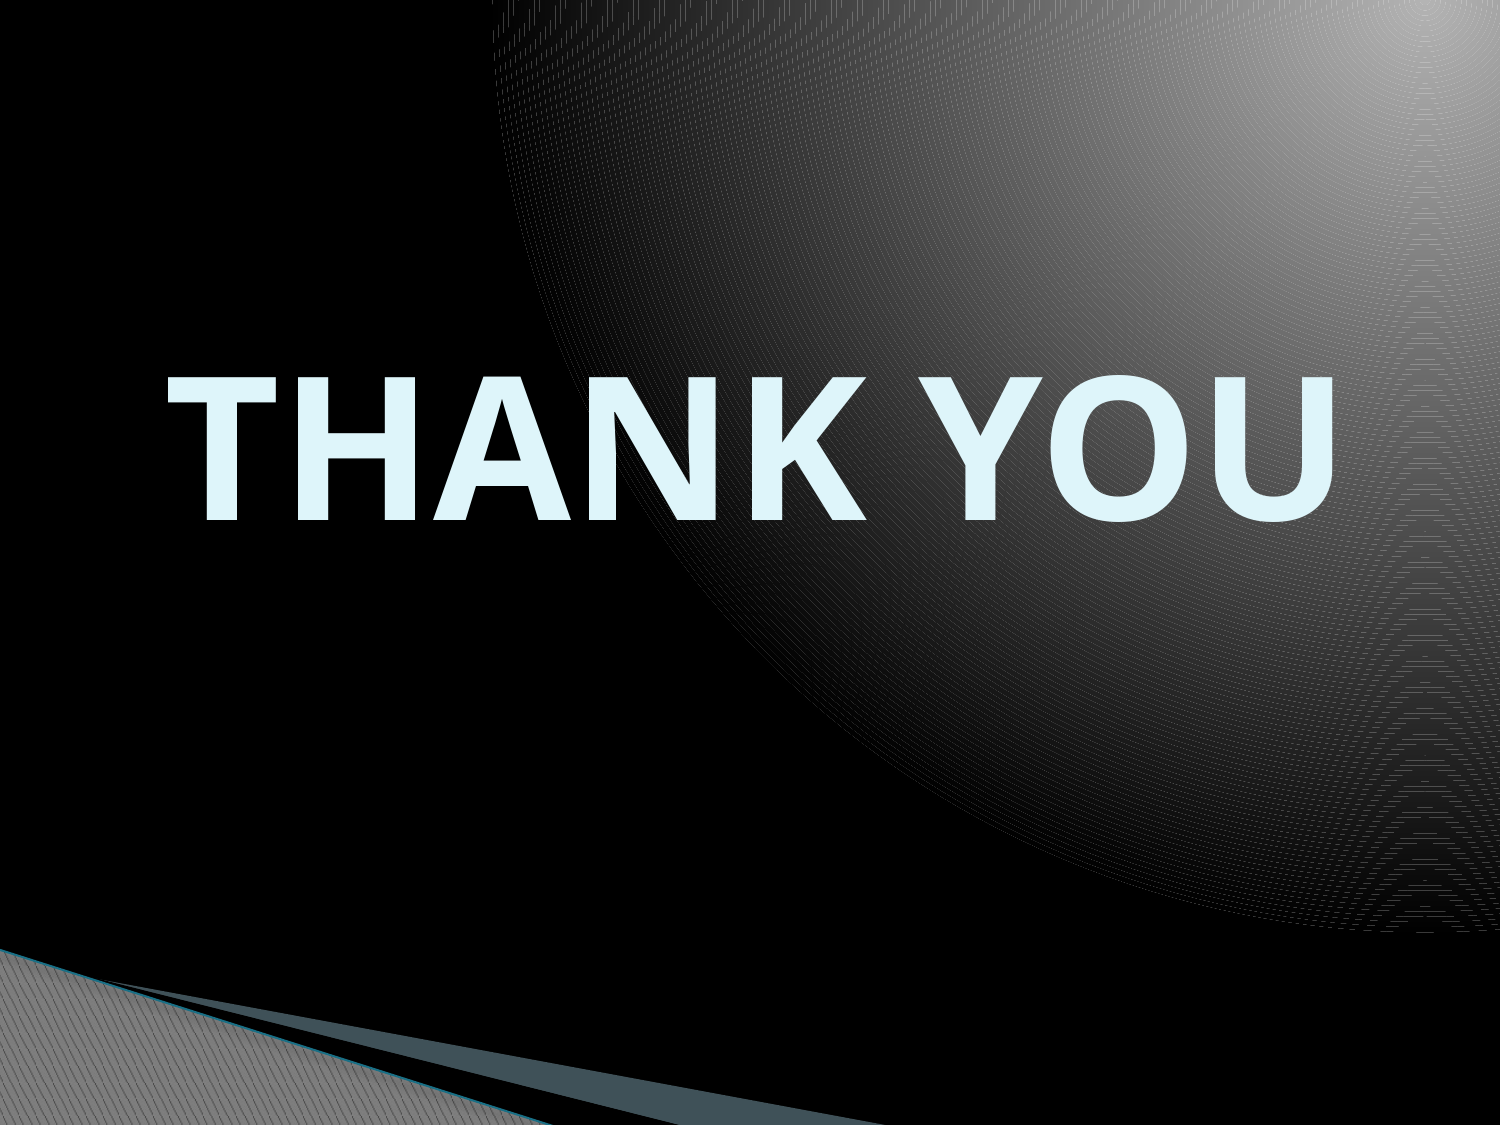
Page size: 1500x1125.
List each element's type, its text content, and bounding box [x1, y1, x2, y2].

picture [0, 952, 543, 1125]
title THANK YOU [150, 82, 1500, 799]
